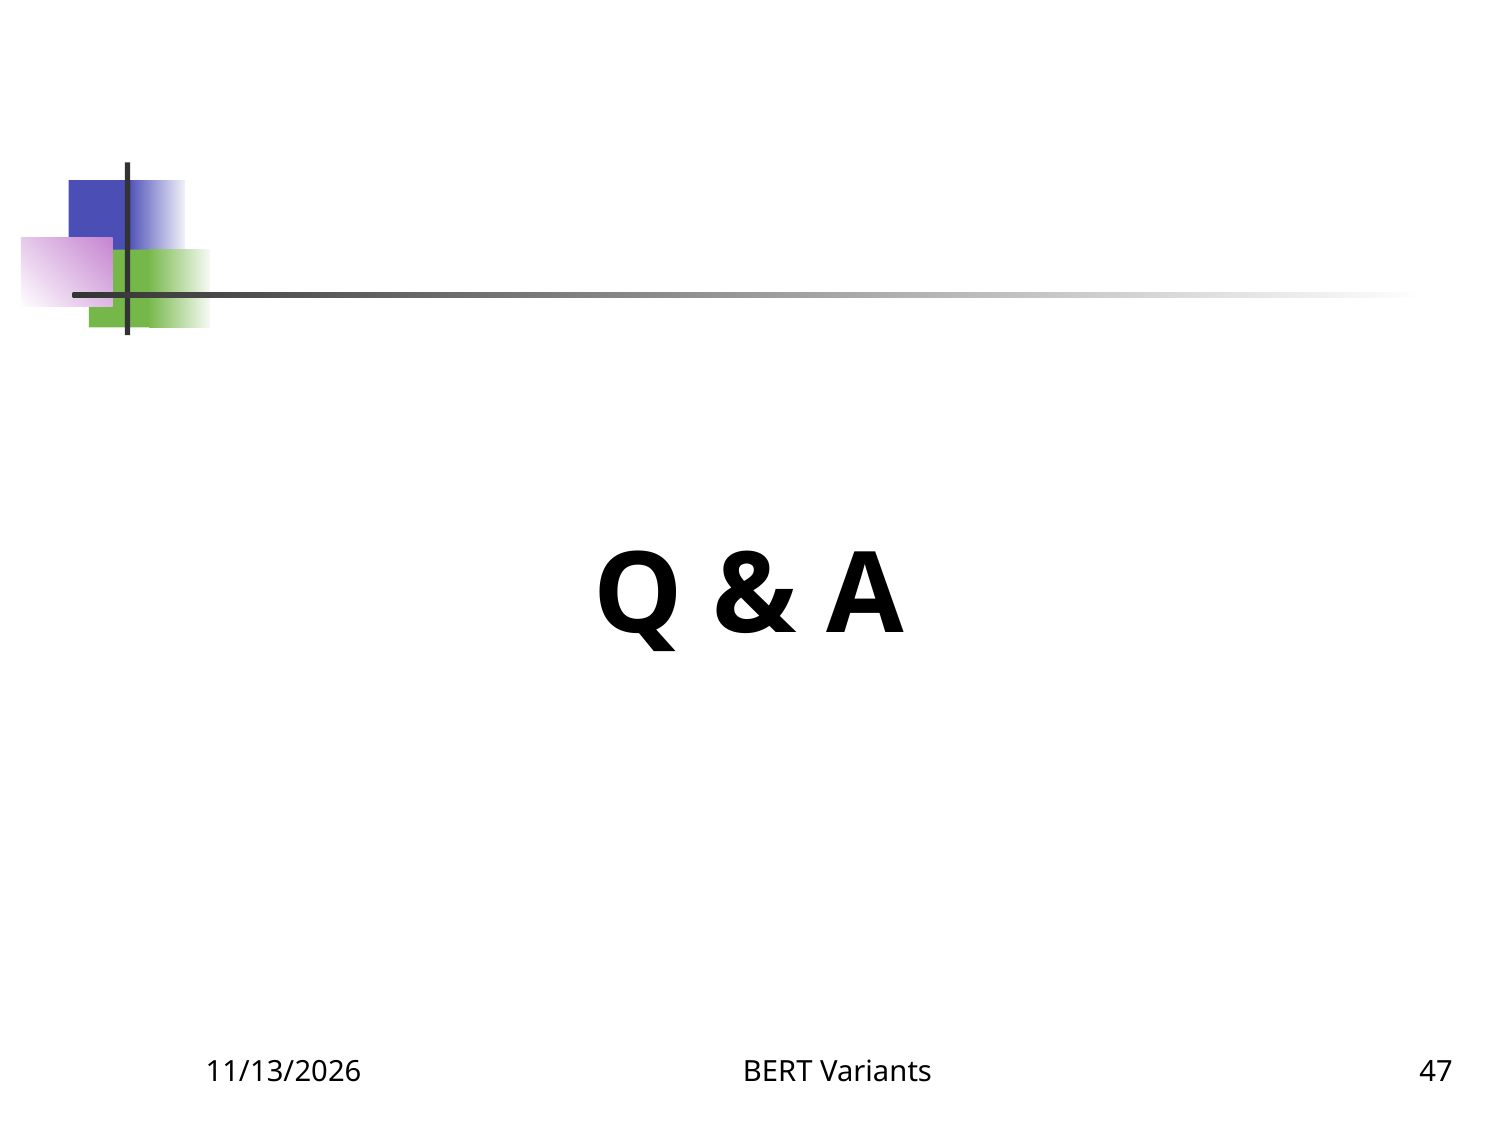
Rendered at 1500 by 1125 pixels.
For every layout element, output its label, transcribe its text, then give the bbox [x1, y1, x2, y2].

text_box Q & A [579, 512, 920, 663]
footer BERT Variants [600, 1024, 1075, 1100]
slide_number 47 [1155, 1024, 1468, 1100]
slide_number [190, 1024, 504, 1100]
